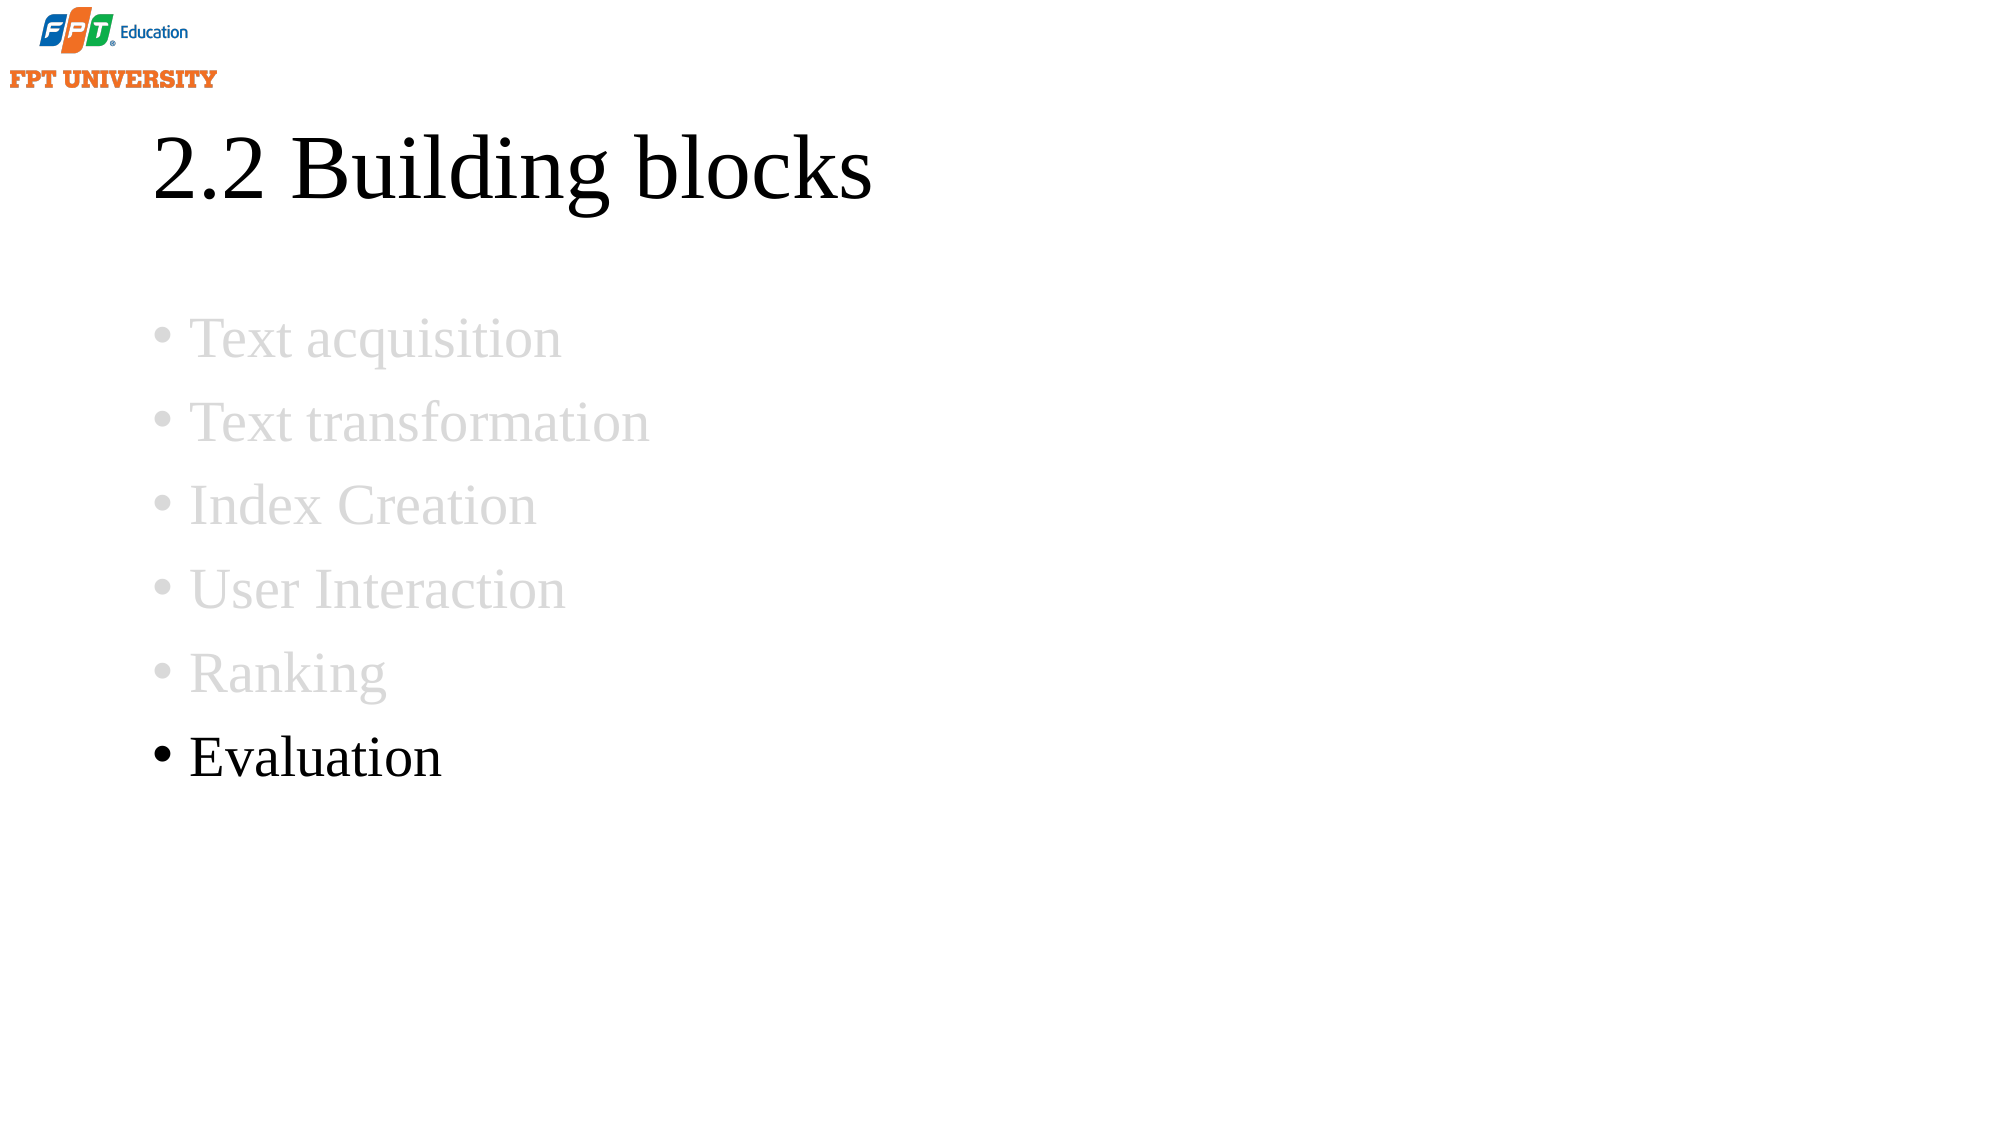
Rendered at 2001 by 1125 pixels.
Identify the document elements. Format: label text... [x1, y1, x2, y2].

list Text acquisition Text transformation Index Creation User Interaction Ranking Evaluation [137, 299, 1863, 1014]
picture [10, 7, 217, 88]
title 2.2 Building blocks [137, 59, 1863, 278]
